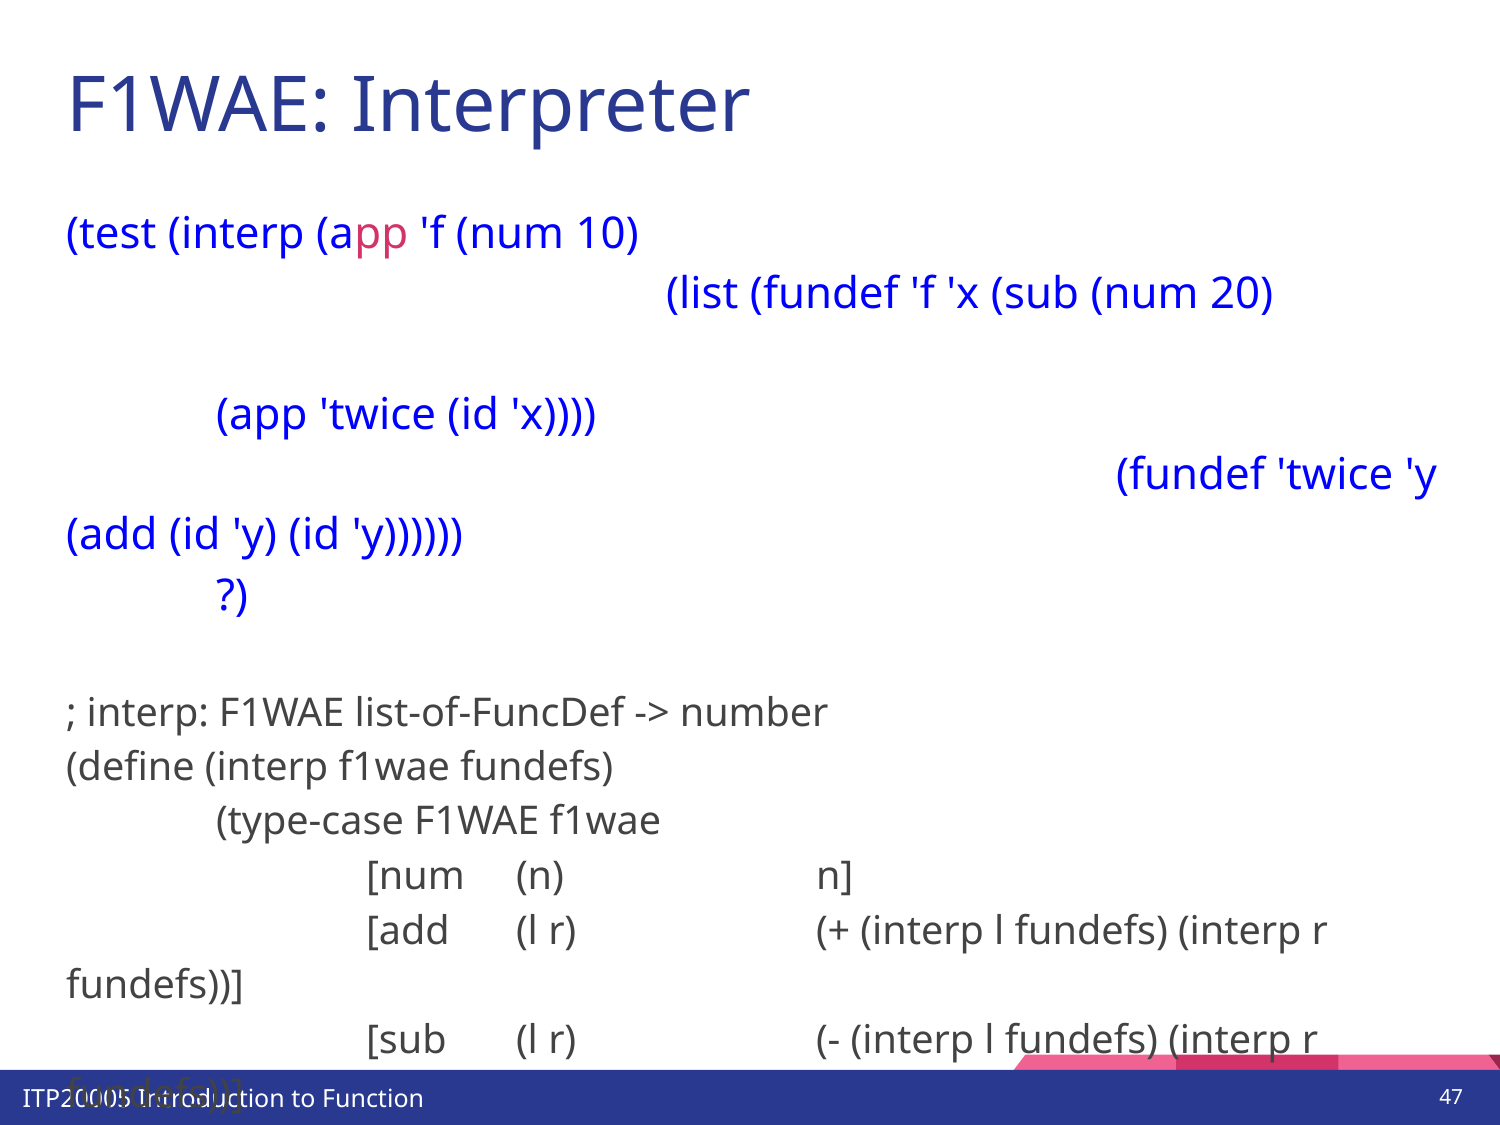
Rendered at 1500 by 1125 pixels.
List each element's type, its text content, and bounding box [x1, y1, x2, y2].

list (test (interp (app 'f (num 10) (list (fundef 'f 'x (sub (num 20) (app 'twice (id 'x)))) (fundef 'twice 'y (add (id 'y) (id 'y)))))) ?) ; interp: F1WAE list-of-FuncDef -> number (define (interp f1wae fundefs) (type-case F1WAE f1wae [num (n) n] [add (l r) (+ (interp l fundefs) (interp r fundefs))] [sub (l r) (- (interp l fundefs) (interp r fundefs))] [with (x i b) (interp (subst b x (interp i fundefs)) fundefs)] [id (s) (error 'interp "free identifier")] [app (f a) …])) [51, 181, 1500, 1055]
slide_number ‹#› [1387, 1054, 1478, 1125]
title F1WAE: Interpreter [51, 39, 1449, 173]
